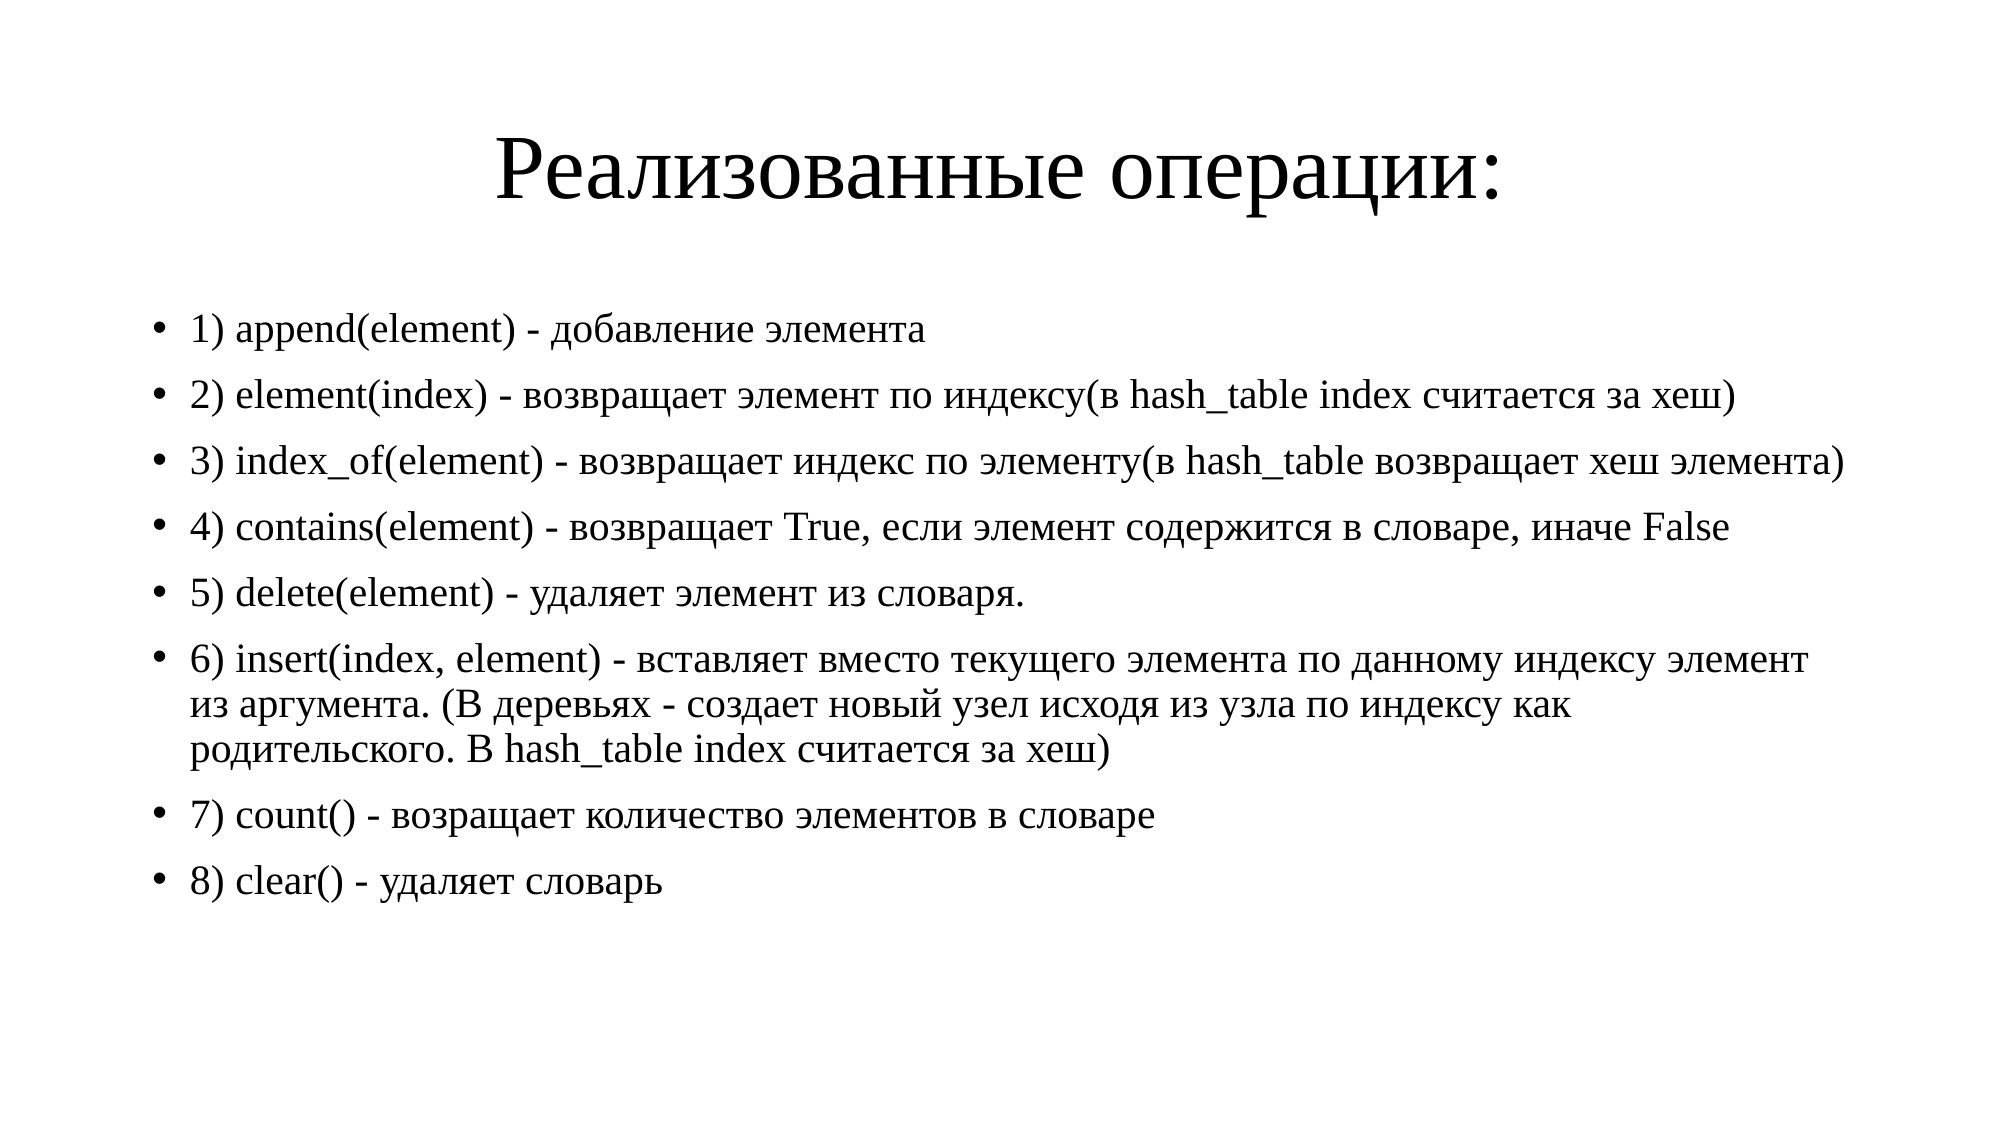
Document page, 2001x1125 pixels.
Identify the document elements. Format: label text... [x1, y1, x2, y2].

title Реализованные операции: [137, 59, 1863, 278]
list 1) append(element) - добавление элемента 2) element(index) - возвращает элемент по индексу(в hash_table index считается за хеш) 3) index_of(element) - возвращает индекс по элементу(в hash_table возвращает хеш элемента) 4) contains(element) - возвращает True, если элемент содержится в словаре, иначе False 5) delete(element) - удаляет элемент из словаря. 6) insert(index, element) - вставляет вместо текущего элемента по данному индексу элемент из аргумента. (В деревьях - создает новый узел исходя из узла по индексу как родительского. В hash_table index считается за хеш) 7) count() - возращает количество элементов в словаре 8) clear() - удаляет словарь [137, 299, 1863, 1014]
